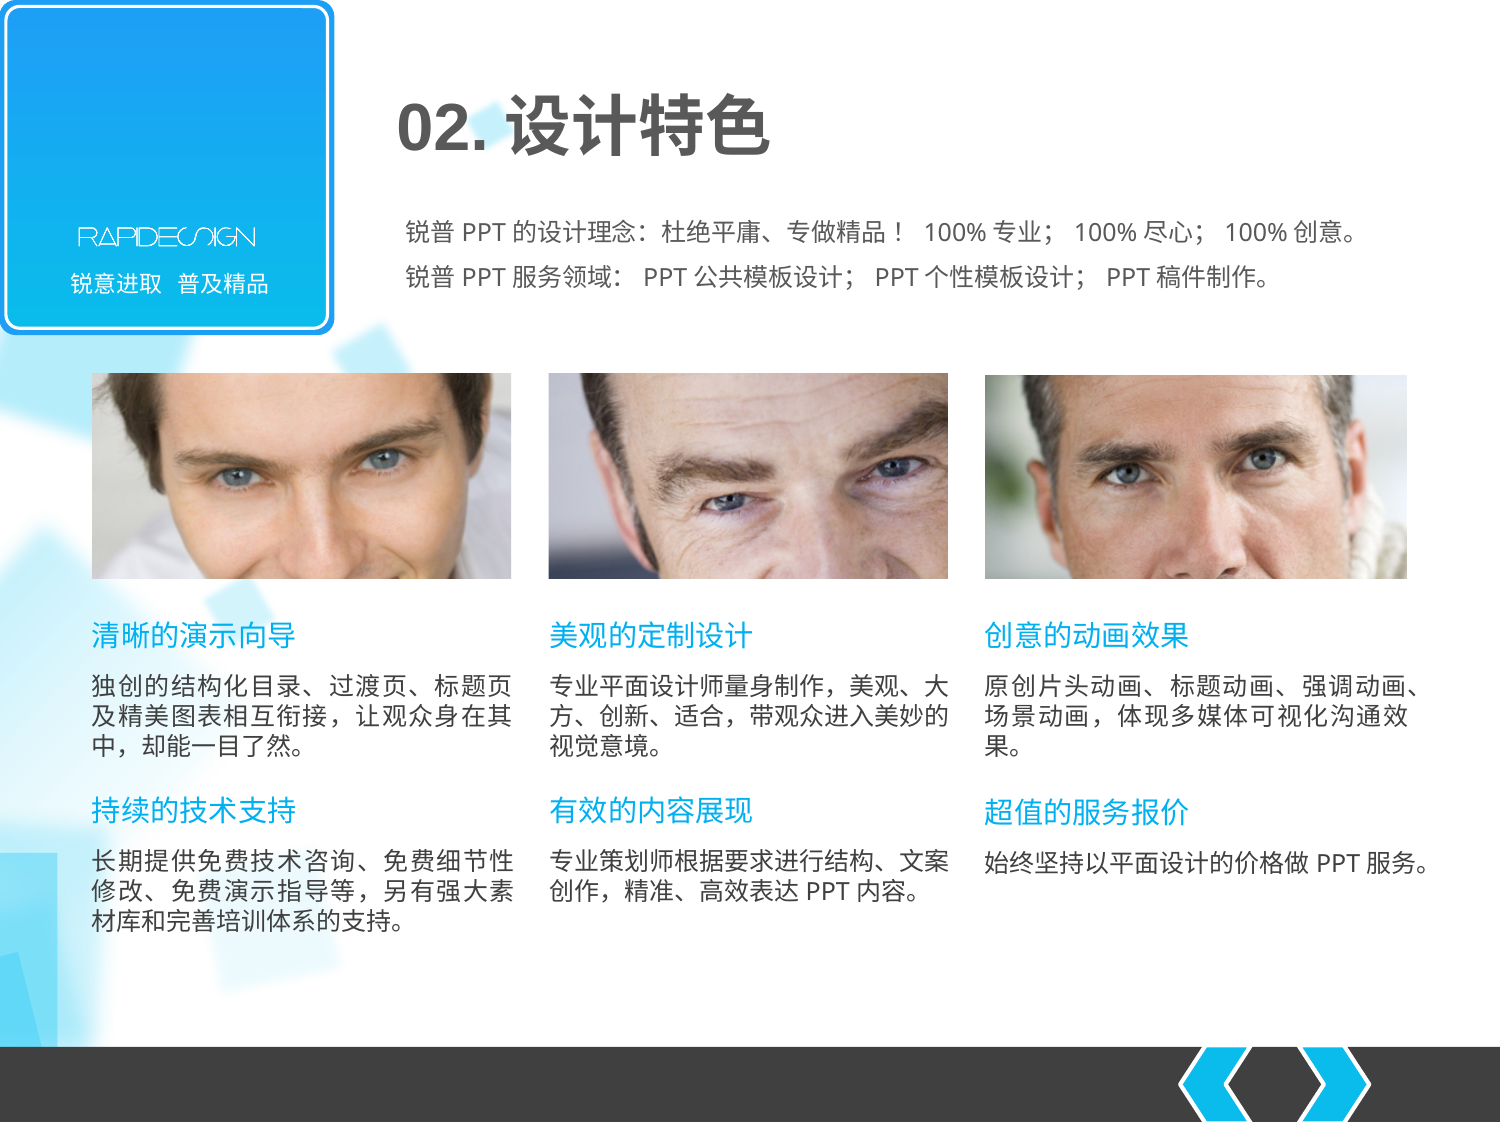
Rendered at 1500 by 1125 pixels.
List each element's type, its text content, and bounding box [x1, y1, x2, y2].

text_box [76, 609, 531, 945]
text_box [534, 609, 989, 915]
picture [984, 374, 1408, 579]
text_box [970, 609, 1476, 887]
text_box 锐普PPT的设计理念：杜绝平庸、专做精品 ！100%专业；100%尽心；100%创意。 锐普PPT服务领域：PPT公共模板设计；PPT个性模板设计；PPT稿件制作。 [390, 194, 1399, 299]
text_box 02.设计特色 [381, 76, 787, 172]
picture [91, 373, 512, 579]
picture [548, 373, 949, 579]
